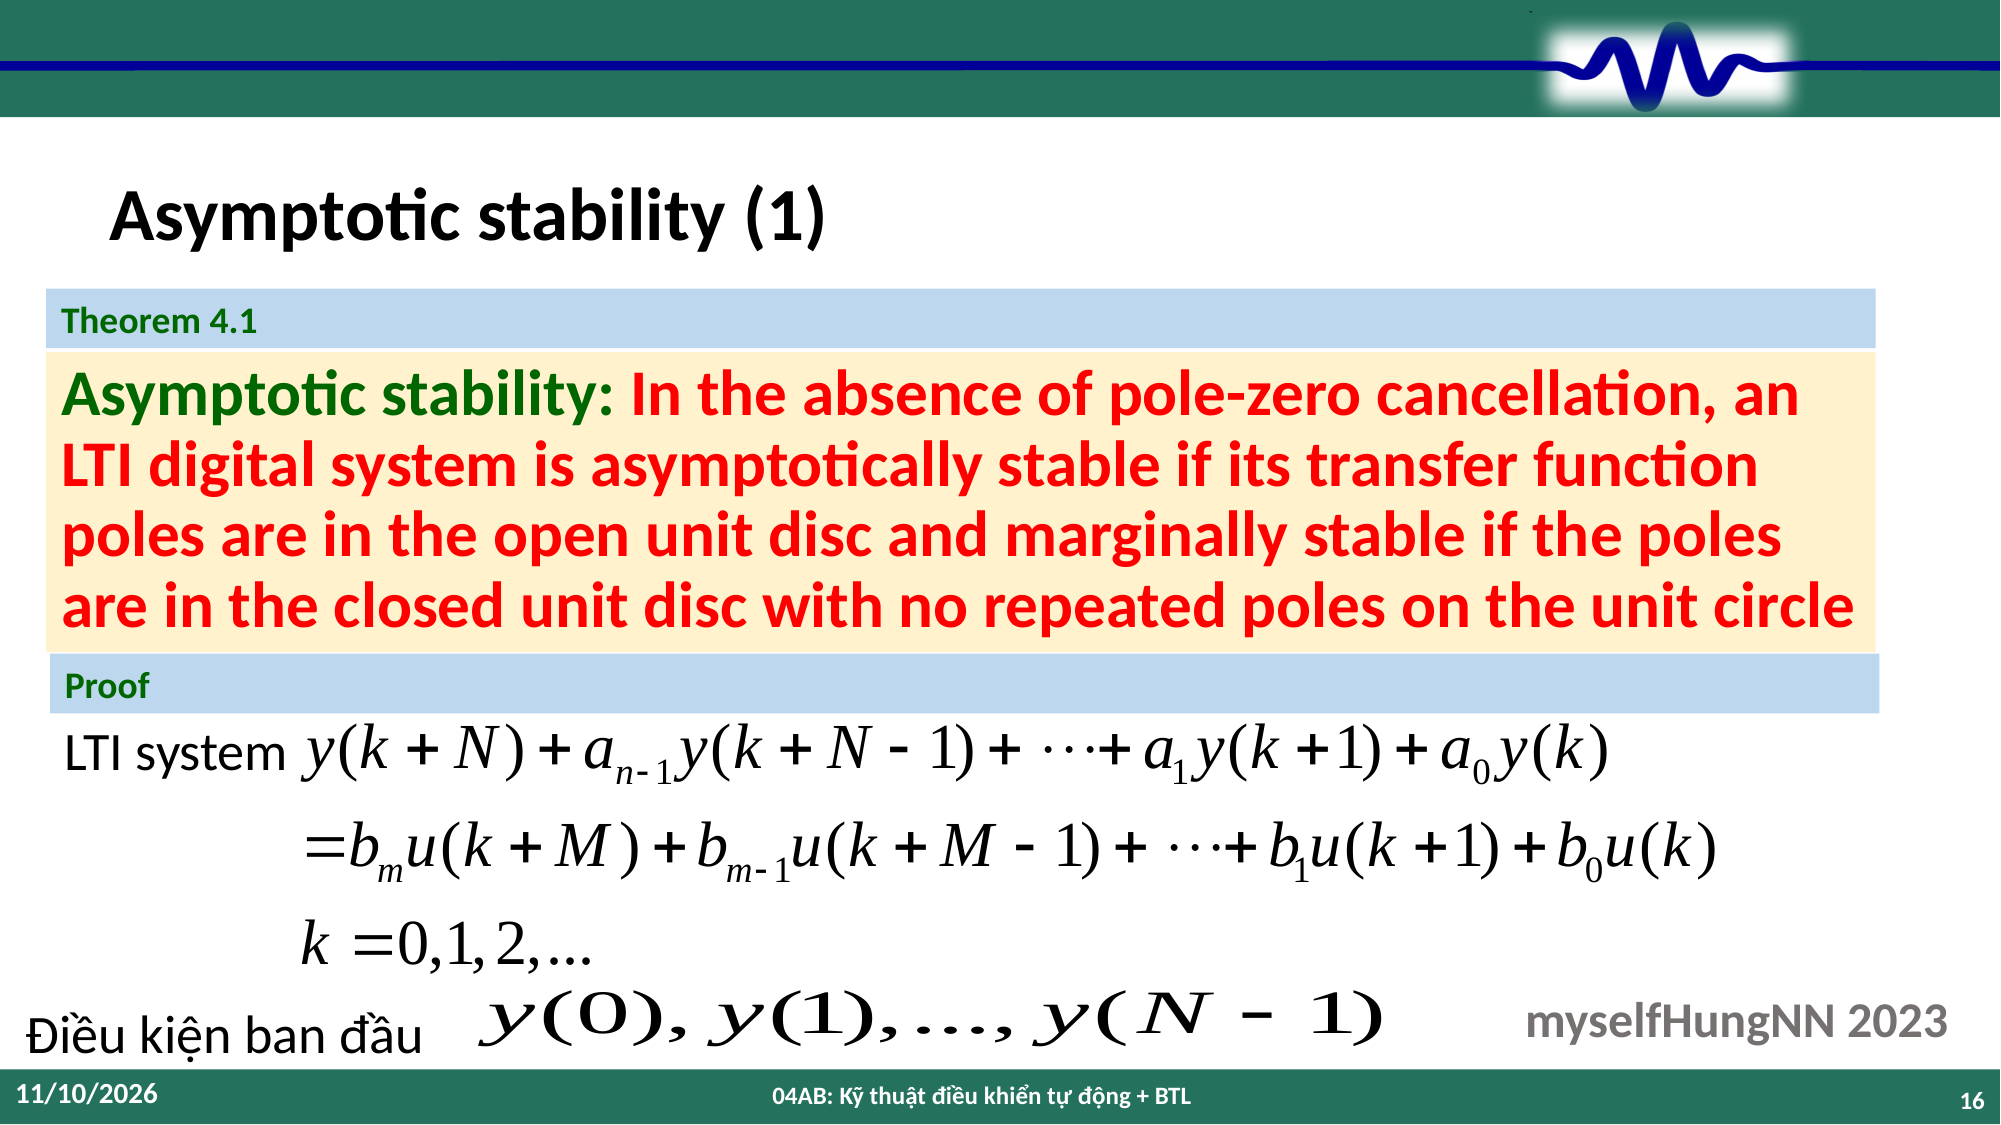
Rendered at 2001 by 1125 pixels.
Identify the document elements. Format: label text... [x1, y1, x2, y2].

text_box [460, 977, 1406, 1060]
text_box Asymptotic stability: In the absence of pole-zero cancellation, an LTI digital system is asymptotically stable if its transfer function poles are in the open unit disc and marginally stable if the poles are in the closed unit disc with no repeated poles on the unit circle [46, 352, 1876, 653]
picture [1552, 34, 1786, 102]
title Asymptotic stability (1) [94, 116, 1924, 316]
text_box Proof [50, 653, 1880, 714]
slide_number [0, 1065, 450, 1120]
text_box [290, 706, 1728, 990]
footer 04AB: Kỹ thuật điều khiển tự động + BTL [644, 1065, 1320, 1125]
text_box Điều kiện ban đầu [10, 991, 450, 1072]
slide_number 16 [1550, 1069, 2000, 1125]
text_box Theorem 4.1 [46, 288, 1876, 349]
text_box LTI system [50, 714, 290, 789]
